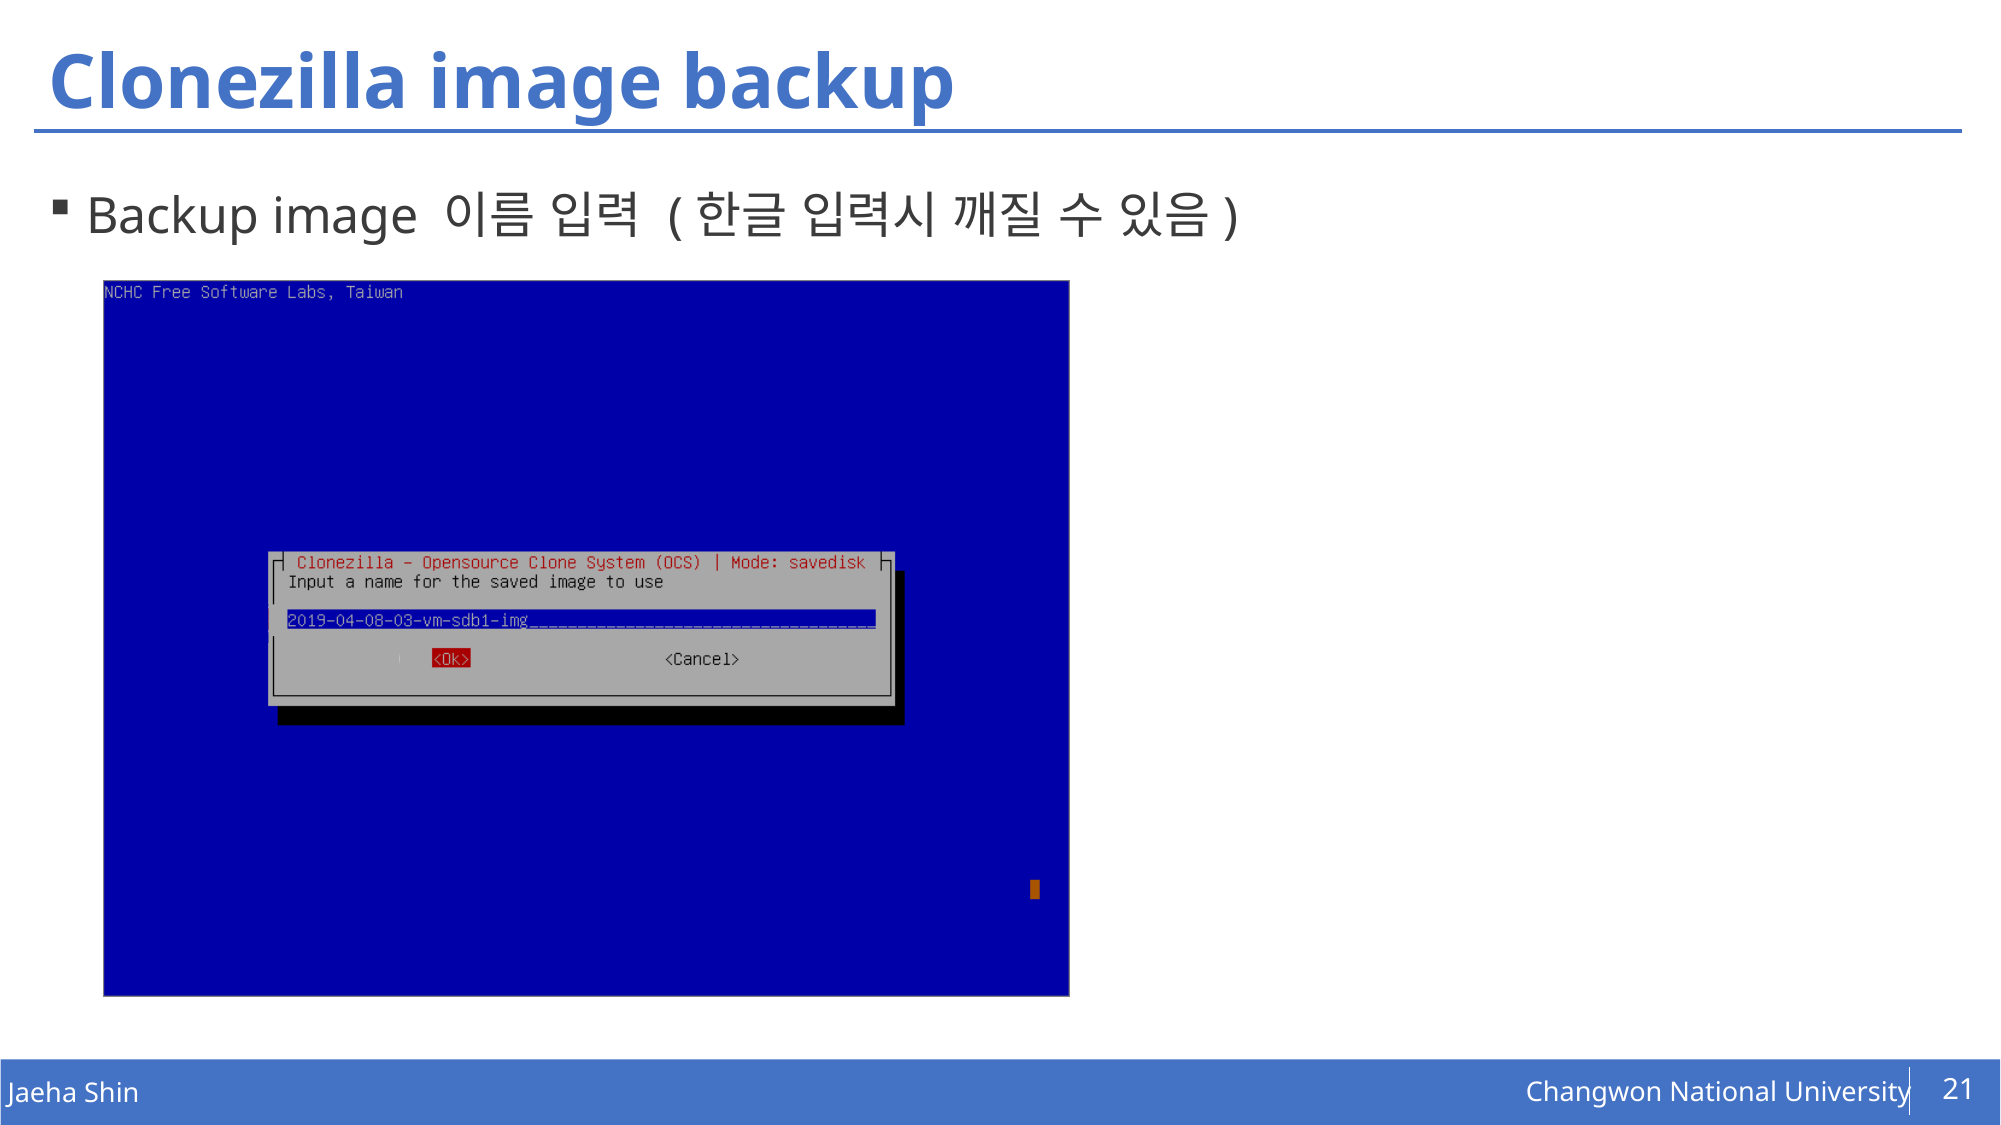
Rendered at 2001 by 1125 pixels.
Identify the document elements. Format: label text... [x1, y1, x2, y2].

list Backup image 이름 입력 (한글 입력시 깨질 수 있음) [33, 152, 1963, 997]
title Clonezilla image backup [33, 27, 1963, 143]
picture [103, 280, 1070, 997]
slide_number 21 [1922, 1060, 1996, 1121]
